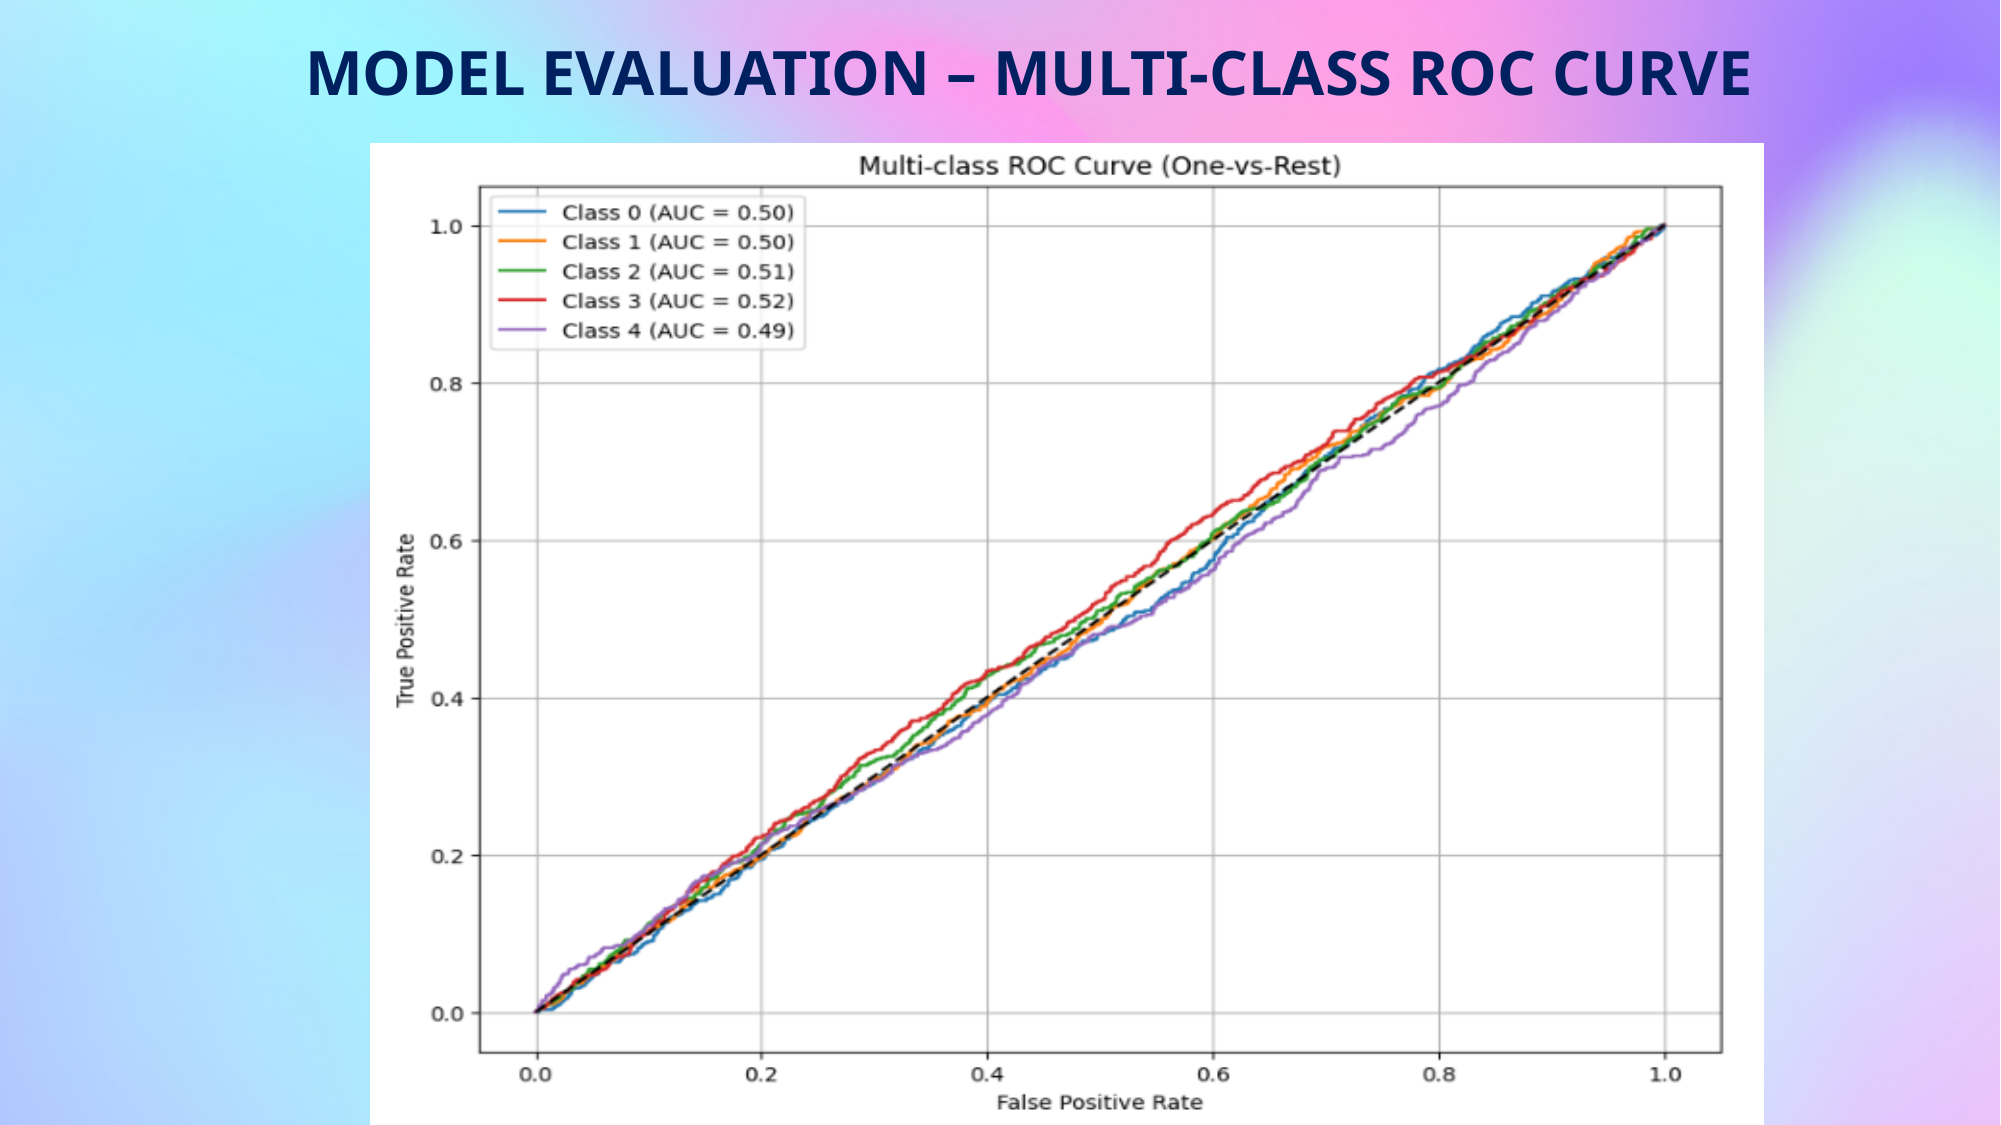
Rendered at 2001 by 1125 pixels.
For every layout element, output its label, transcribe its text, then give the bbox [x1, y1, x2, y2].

title Model evaluation – multi-class roc curve [249, 18, 1810, 117]
picture [0, 0, 2000, 1125]
